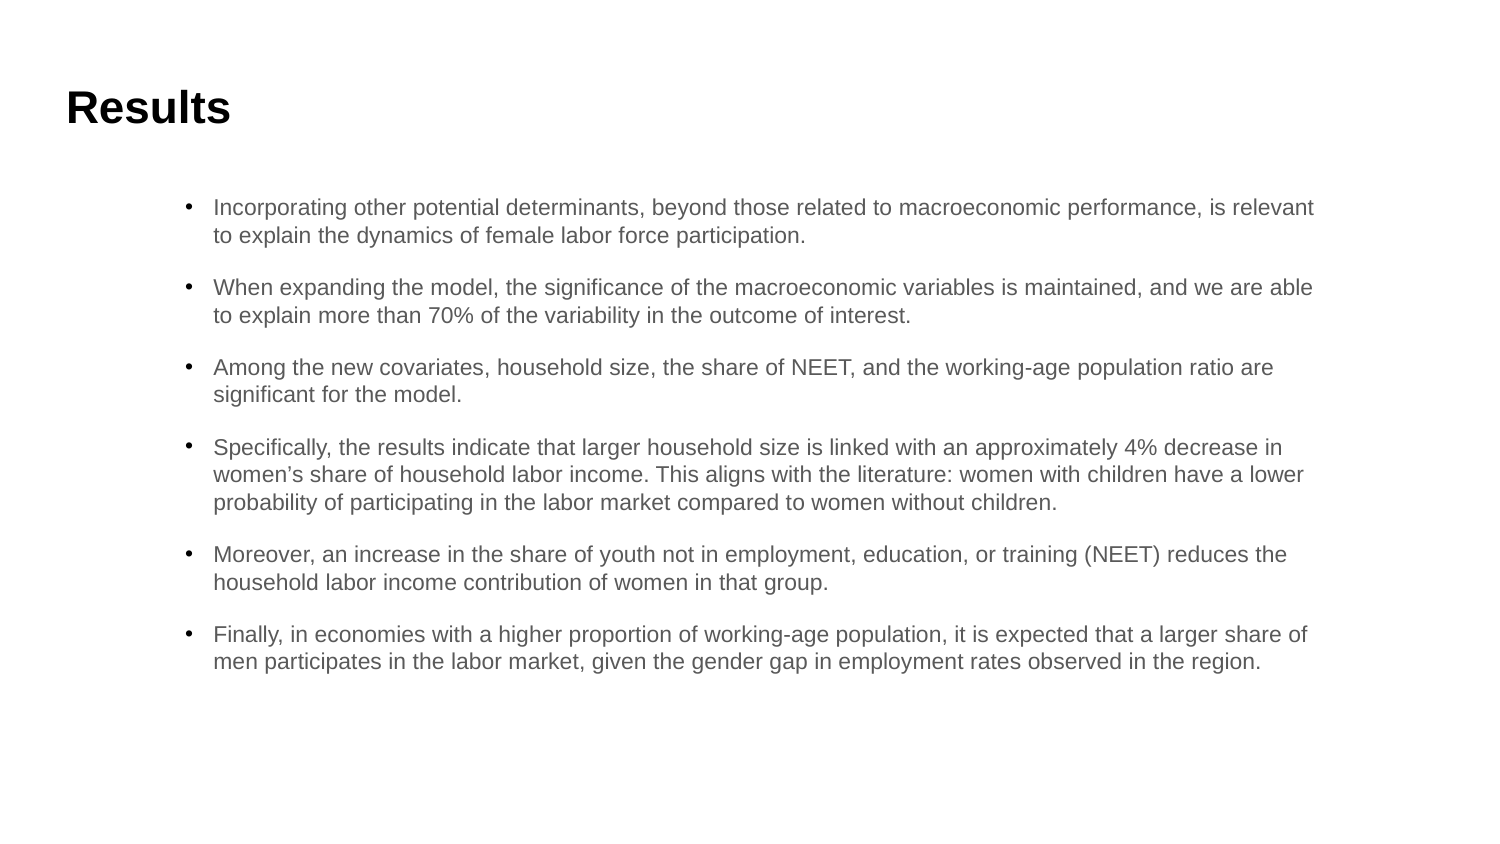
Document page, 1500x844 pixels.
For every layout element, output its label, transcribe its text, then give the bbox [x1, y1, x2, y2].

text_box Incorporating other potential determinants, beyond those related to macroeconomic performance, is relevant to explain the dynamics of female labor force participation. When expanding the model, the significance of the macroeconomic variables is maintained, and we are able to explain more than 70% of the variability in the outcome of interest. Among the new covariates, household size, the share of NEET, and the working-age population ratio are significant for the model. Specifically, the results indicate that larger household size is linked with an approximately 4% decrease in women’s share of household labor income. This aligns with the literature: women with children have a lower probability of participating in the labor market compared to women without children. Moreover, an increase in the share of youth not in employment, education, or training (NEET) reduces the household labor income contribution of women in that group. Finally, in economies with a higher proportion of working-age population, it is expected that a larger share of men participates in the labor market, given the gender gap in employment rates observed in the region. [151, 177, 1353, 743]
title Results [51, 62, 1449, 157]
